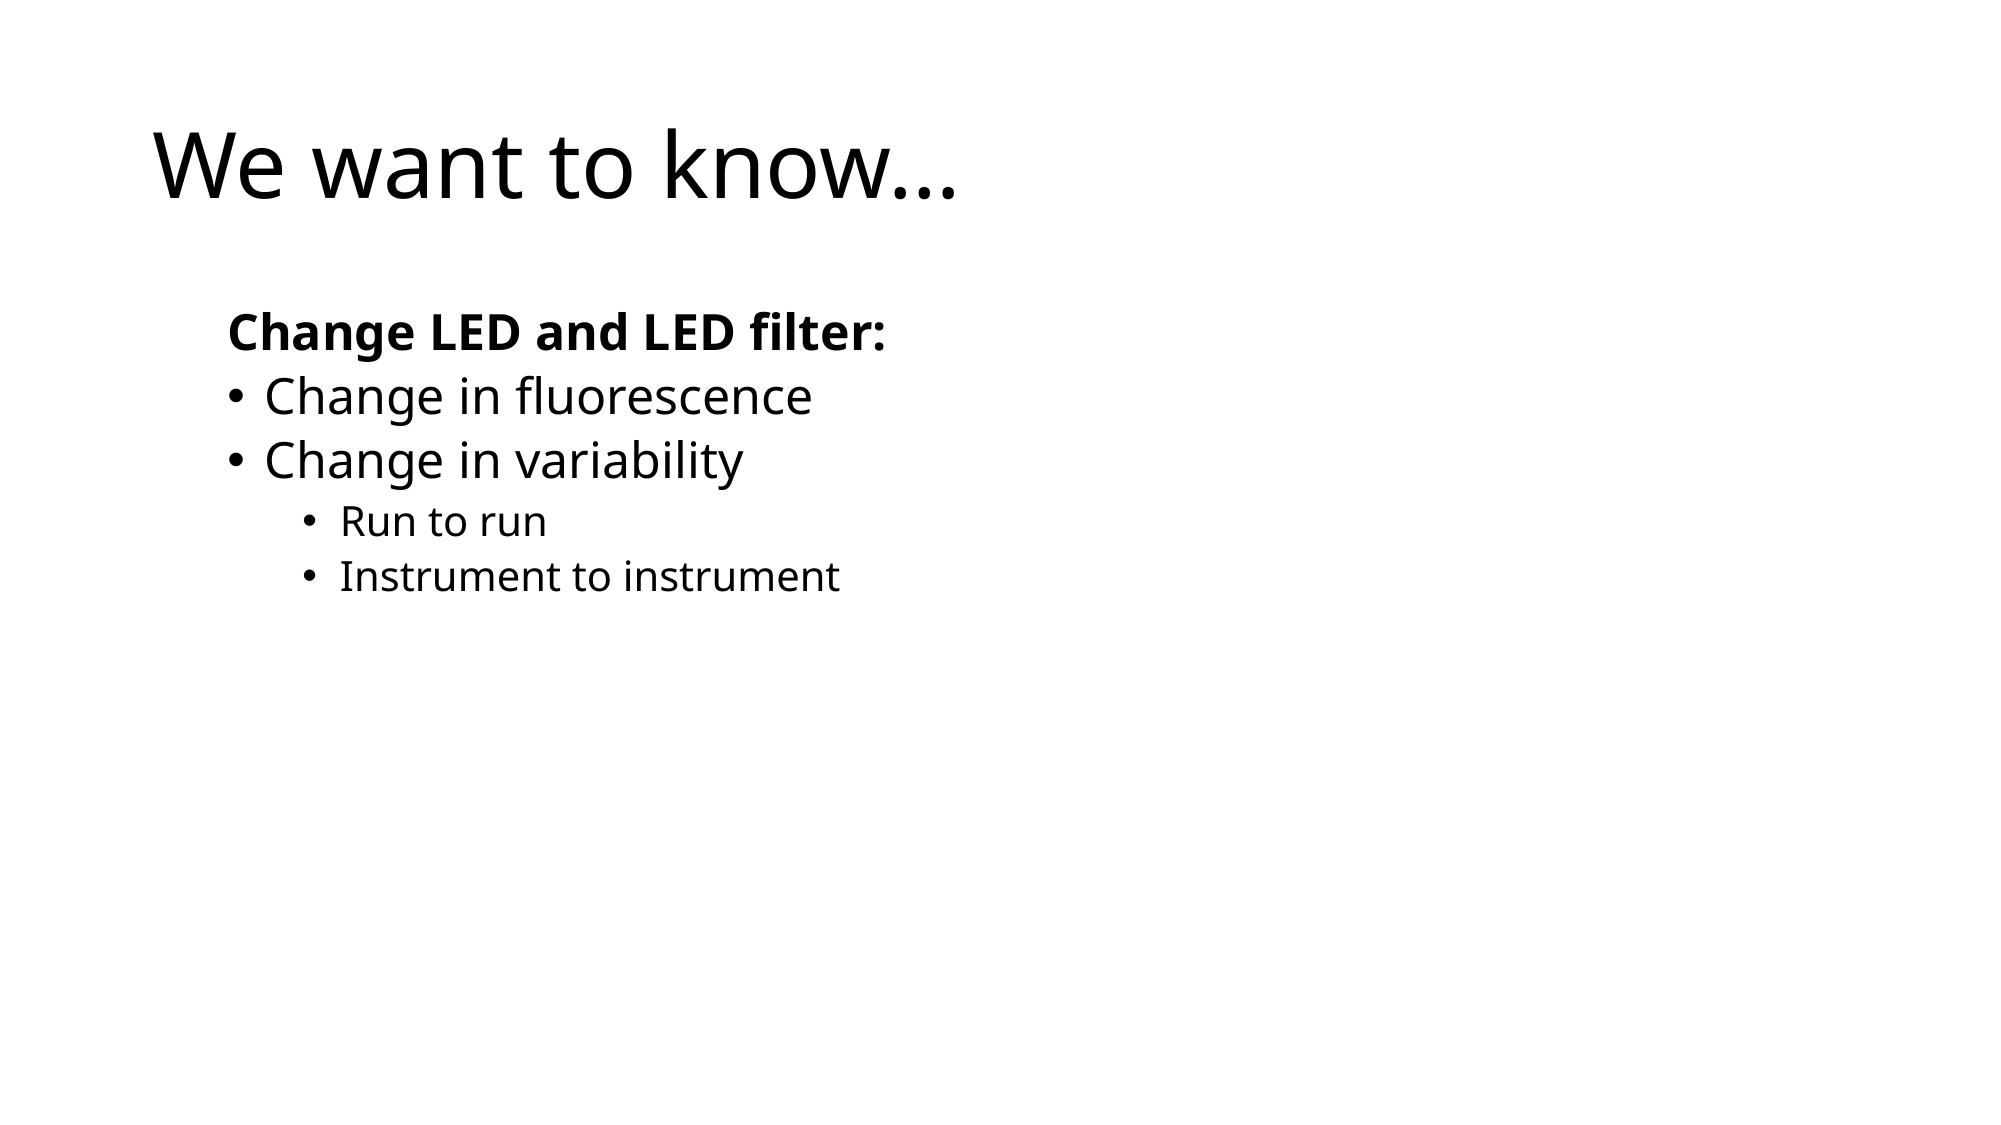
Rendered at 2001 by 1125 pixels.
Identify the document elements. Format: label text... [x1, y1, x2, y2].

title We want to know… [137, 59, 1863, 278]
list Change LED and LED filter: Change in fluorescence Change in variability Run to run Instrument to instrument [137, 299, 1863, 1014]
